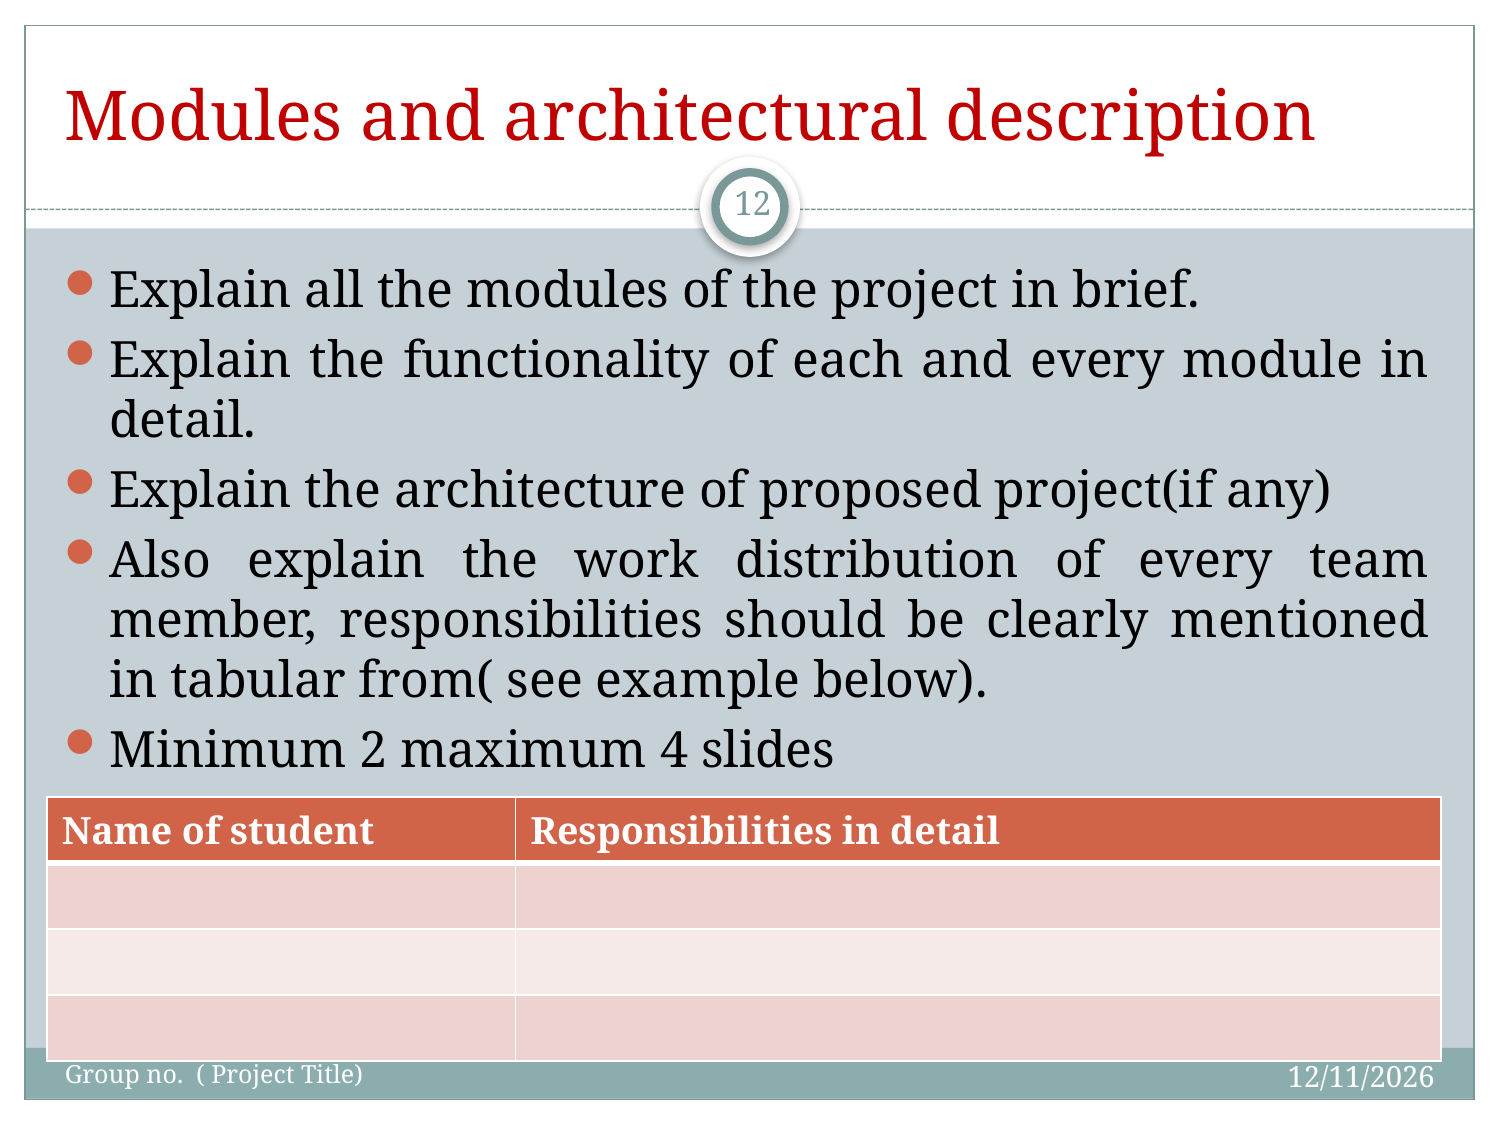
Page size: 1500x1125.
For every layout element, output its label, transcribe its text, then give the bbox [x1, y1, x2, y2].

table_cell [516, 996, 1440, 1060]
footer Group no. ( Project Title) [50, 1062, 638, 1112]
table_cell [48, 866, 515, 928]
table_cell [516, 866, 1440, 928]
table_cell [48, 996, 515, 1060]
table_header Responsibilities in detail [516, 798, 1440, 860]
table_cell [48, 930, 515, 994]
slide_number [950, 1050, 1450, 1111]
list Explain all the modules of the project in brief. Explain the functionality of each and every module in detail. Explain the architecture of proposed project(if any) Also explain the work distribution of every team member, responsibilities should be clearly mentioned in tabular from( see example below). Minimum 2 maximum 4 slides [49, 250, 1445, 1001]
table_cell [516, 930, 1440, 994]
slide_number 12 [715, 168, 791, 241]
title Modules and architectural description [49, 37, 1450, 162]
table_header Name of student [48, 798, 515, 860]
